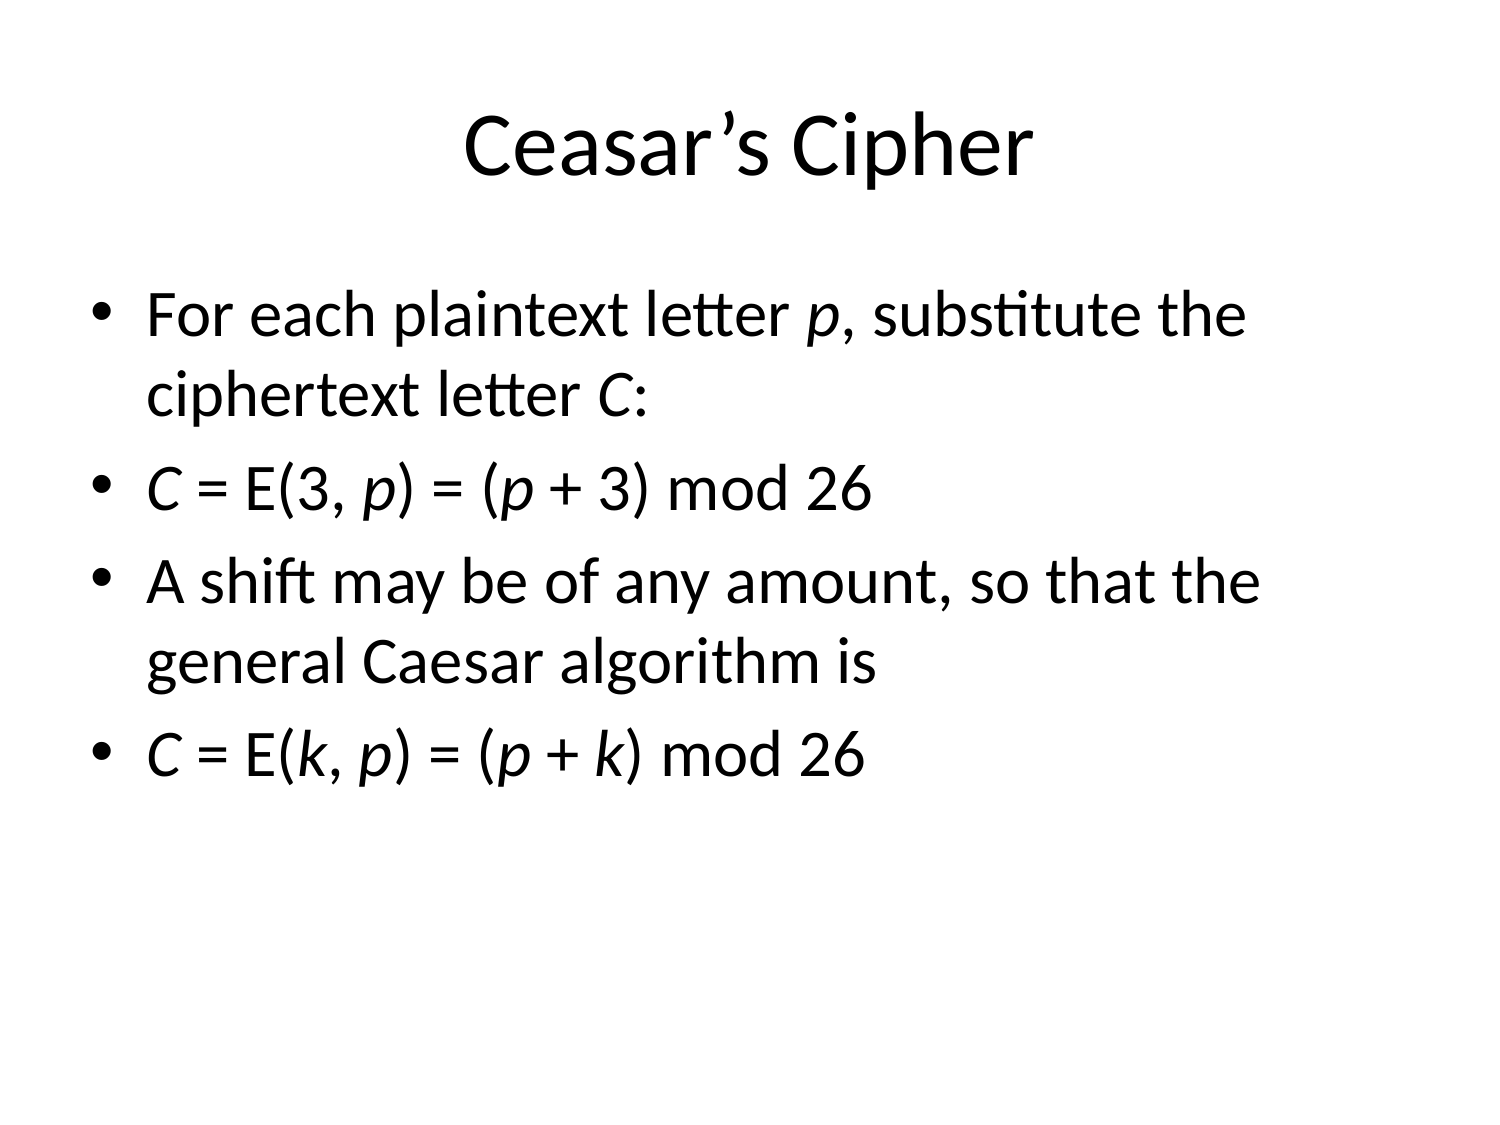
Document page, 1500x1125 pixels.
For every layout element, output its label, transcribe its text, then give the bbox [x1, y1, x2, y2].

list For each plaintext letter p, substitute the ciphertext letter C: C = E(3, p) = (p + 3) mod 26 A shift may be of any amount, so that the general Caesar algorithm is C = E(k, p) = (p + k) mod 26 [75, 262, 1425, 1005]
title Ceasar’s Cipher [75, 45, 1425, 233]
